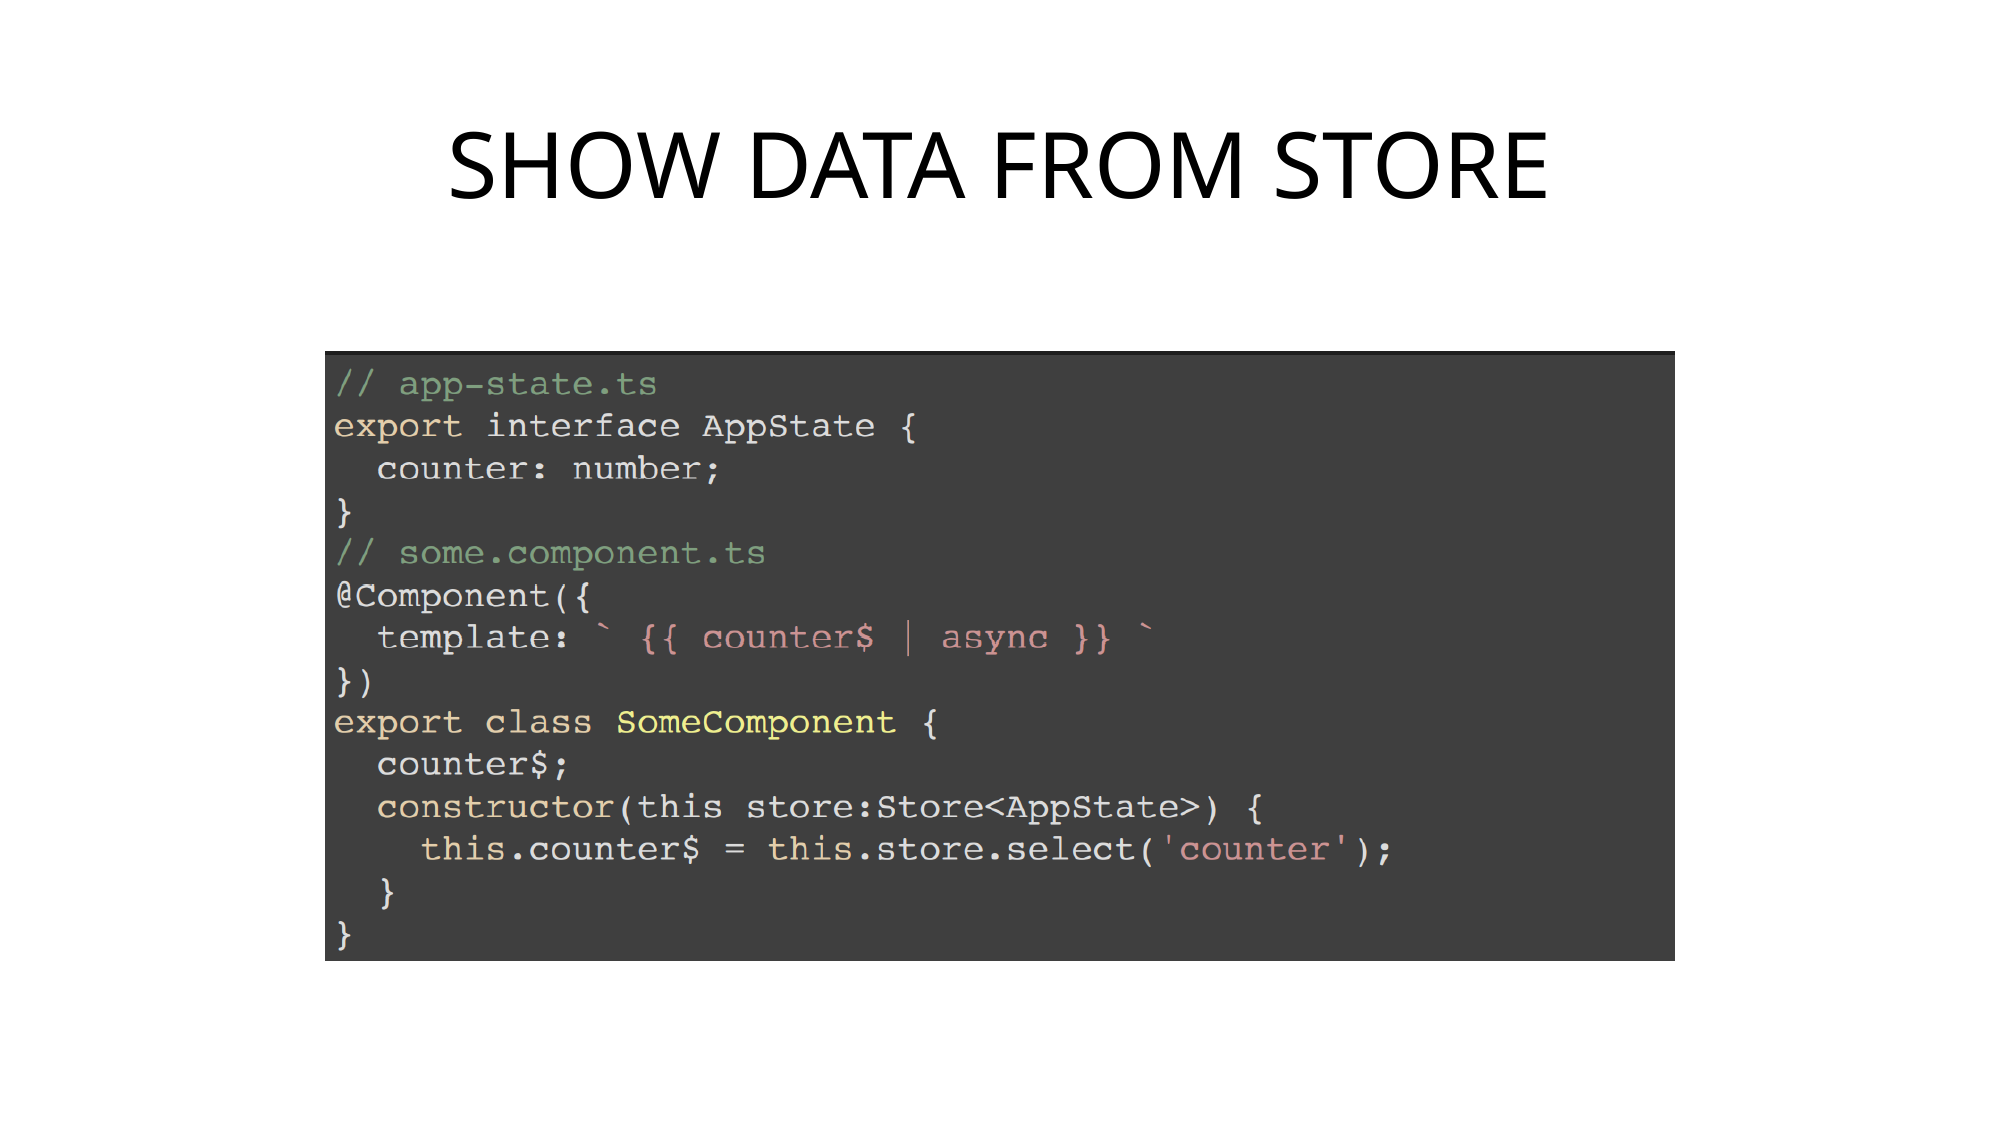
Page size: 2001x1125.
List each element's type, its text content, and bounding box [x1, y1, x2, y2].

title SHOW DATA FROM STORE [137, 59, 1863, 278]
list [325, 351, 1675, 961]
